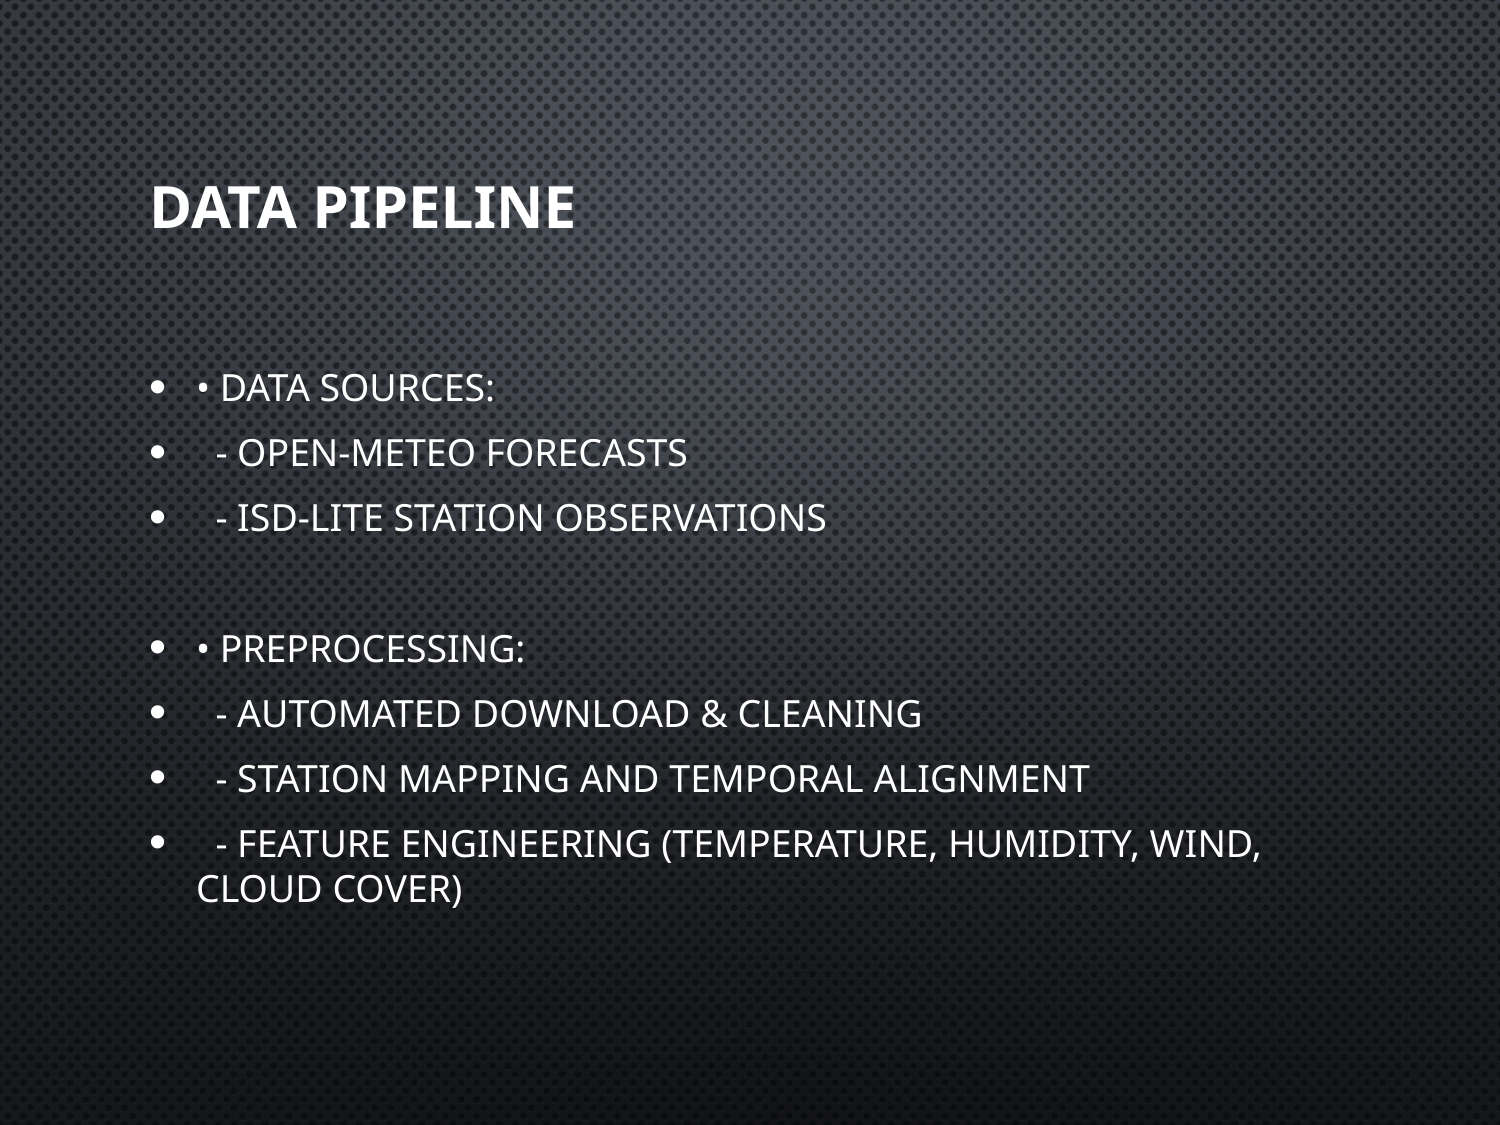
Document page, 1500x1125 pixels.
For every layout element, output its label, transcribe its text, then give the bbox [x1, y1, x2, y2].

list • Data Sources: - Open-Meteo forecasts - ISD-Lite station observations • Preprocessing: - Automated download & cleaning - Station mapping and temporal alignment - Feature engineering (temperature, humidity, wind, cloud cover) [134, 338, 1367, 1001]
title Data Pipeline [134, 97, 1367, 314]
